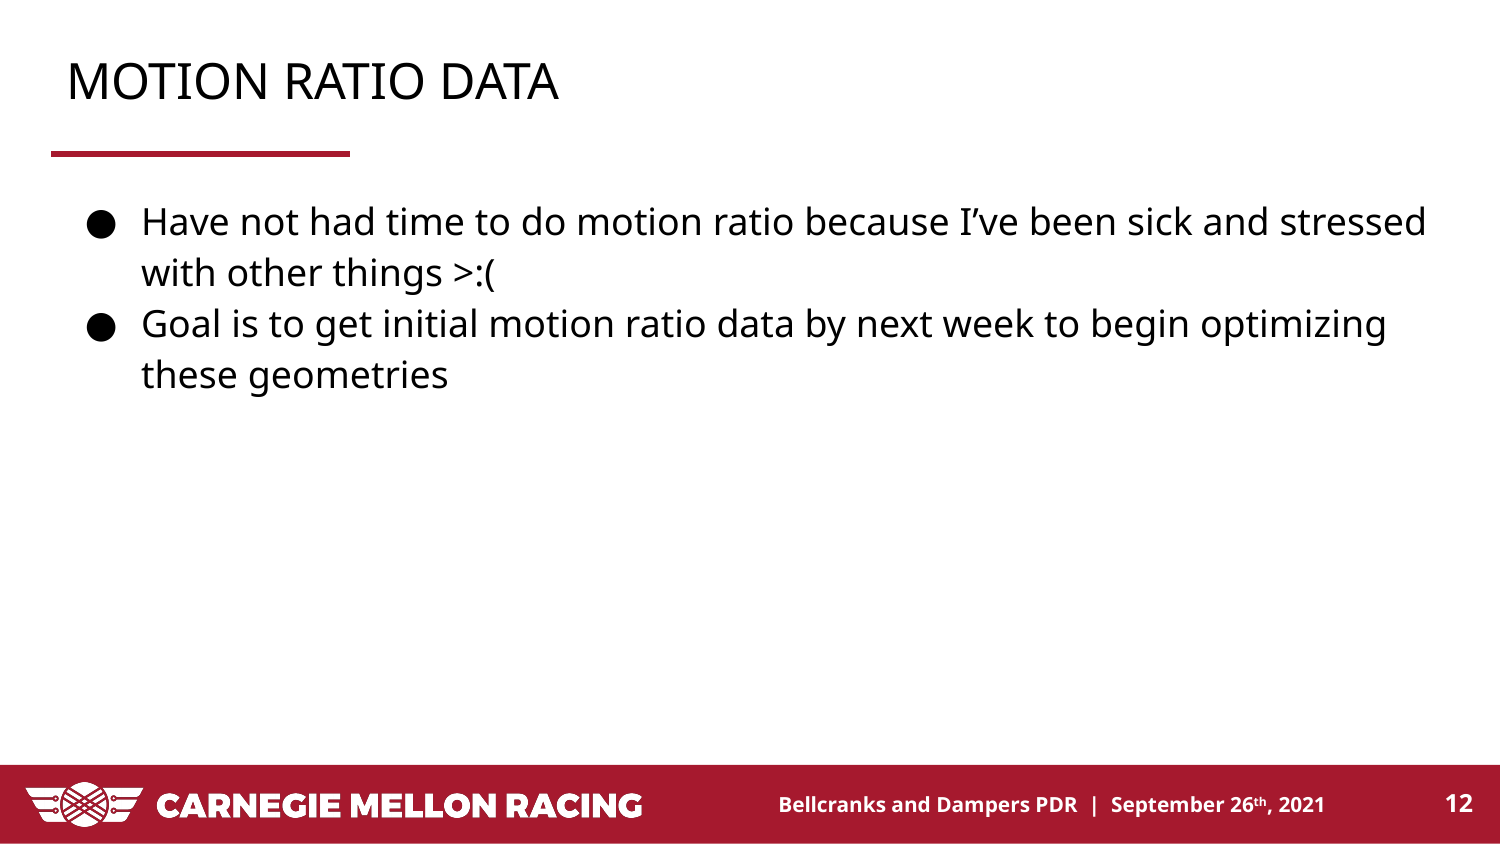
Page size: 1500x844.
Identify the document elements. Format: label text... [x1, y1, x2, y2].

picture [25, 782, 642, 827]
list Have not had time to do motion ratio because I’ve been sick and stressed with other things >:( Goal is to get initial motion ratio data by next week to begin optimizing these geometries [51, 176, 1449, 732]
slide_number ‹#› [1389, 764, 1489, 844]
title MOTION RATIO DATA [51, 33, 1449, 128]
